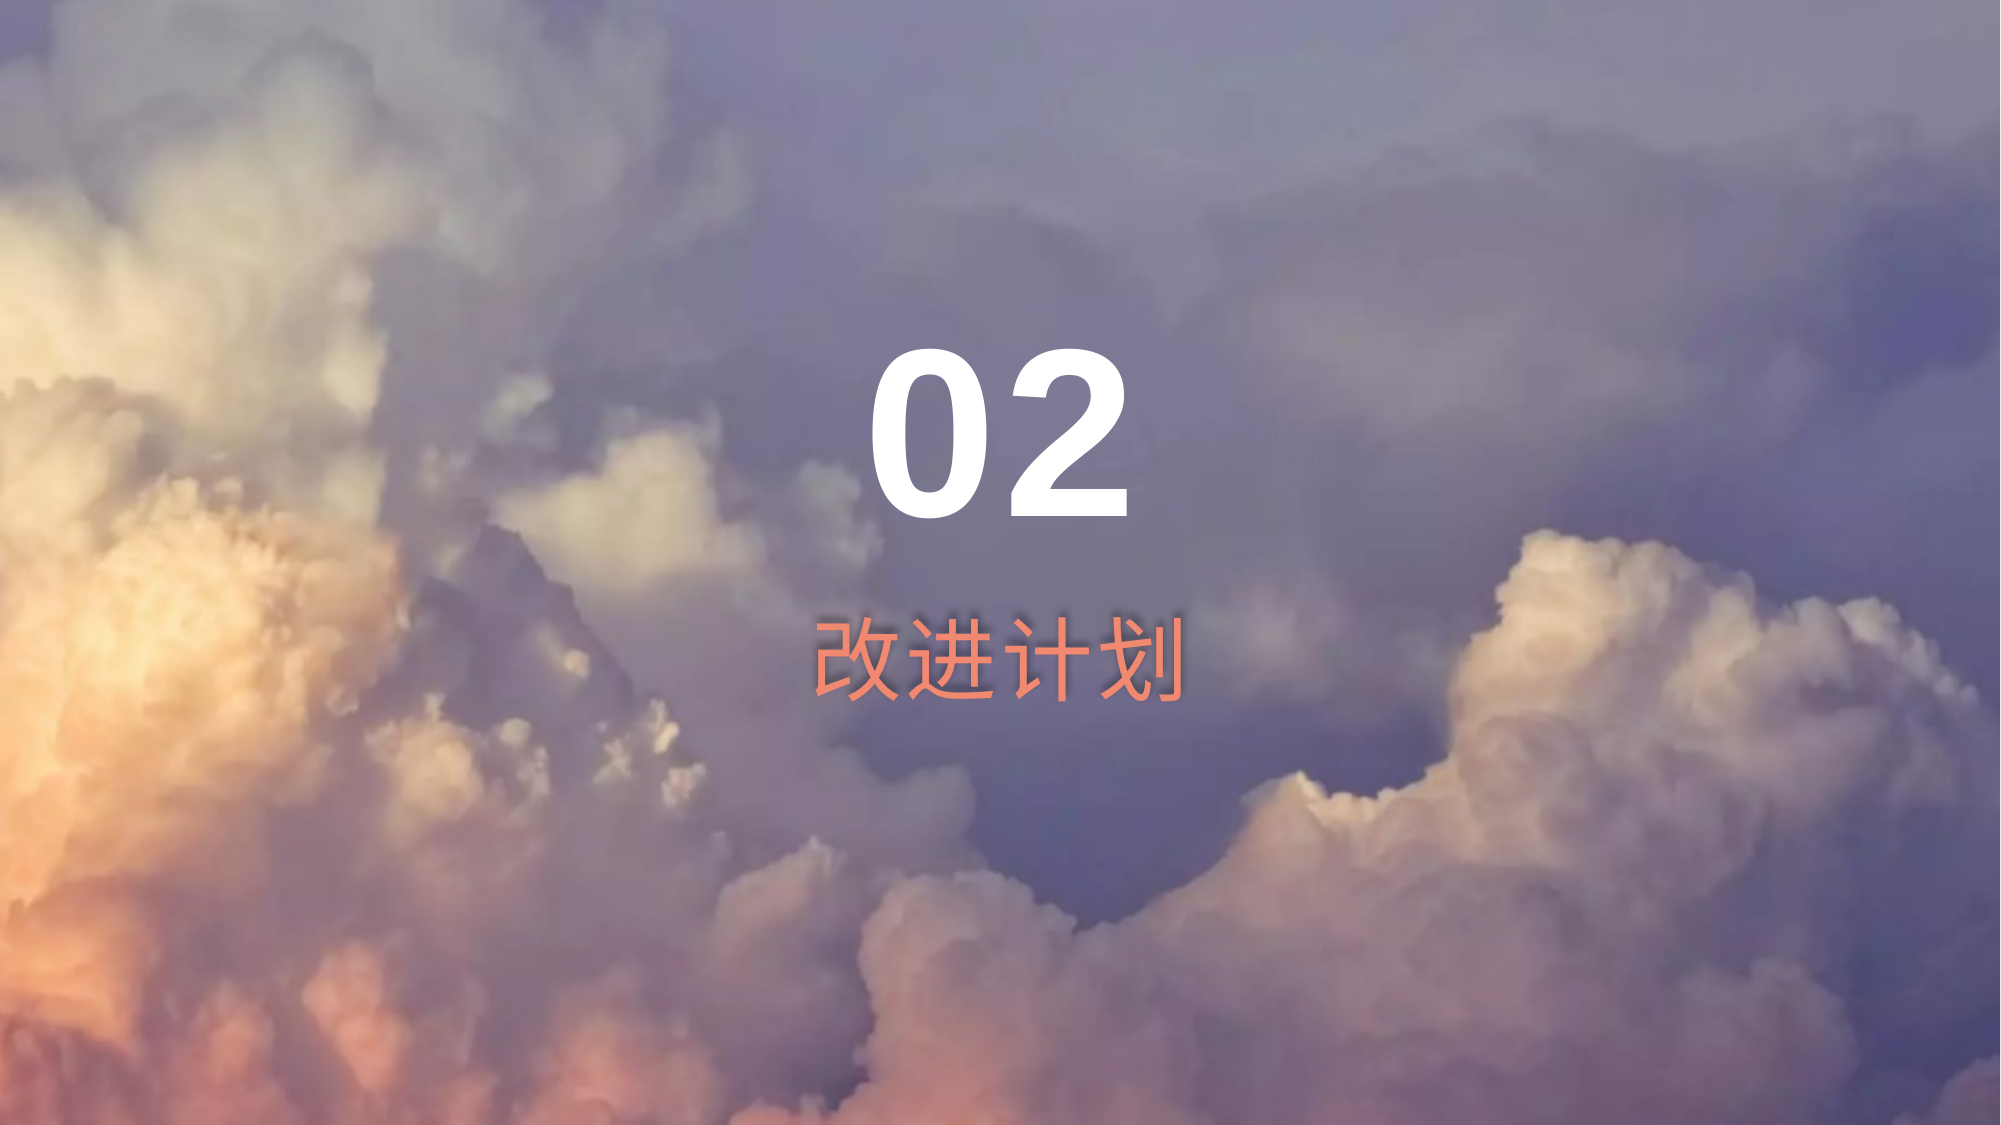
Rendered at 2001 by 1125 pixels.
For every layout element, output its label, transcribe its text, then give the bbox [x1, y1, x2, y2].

subtitle 改进计划 [196, 584, 1804, 826]
title 02 [196, 149, 1805, 572]
picture [0, 0, 2001, 1125]
